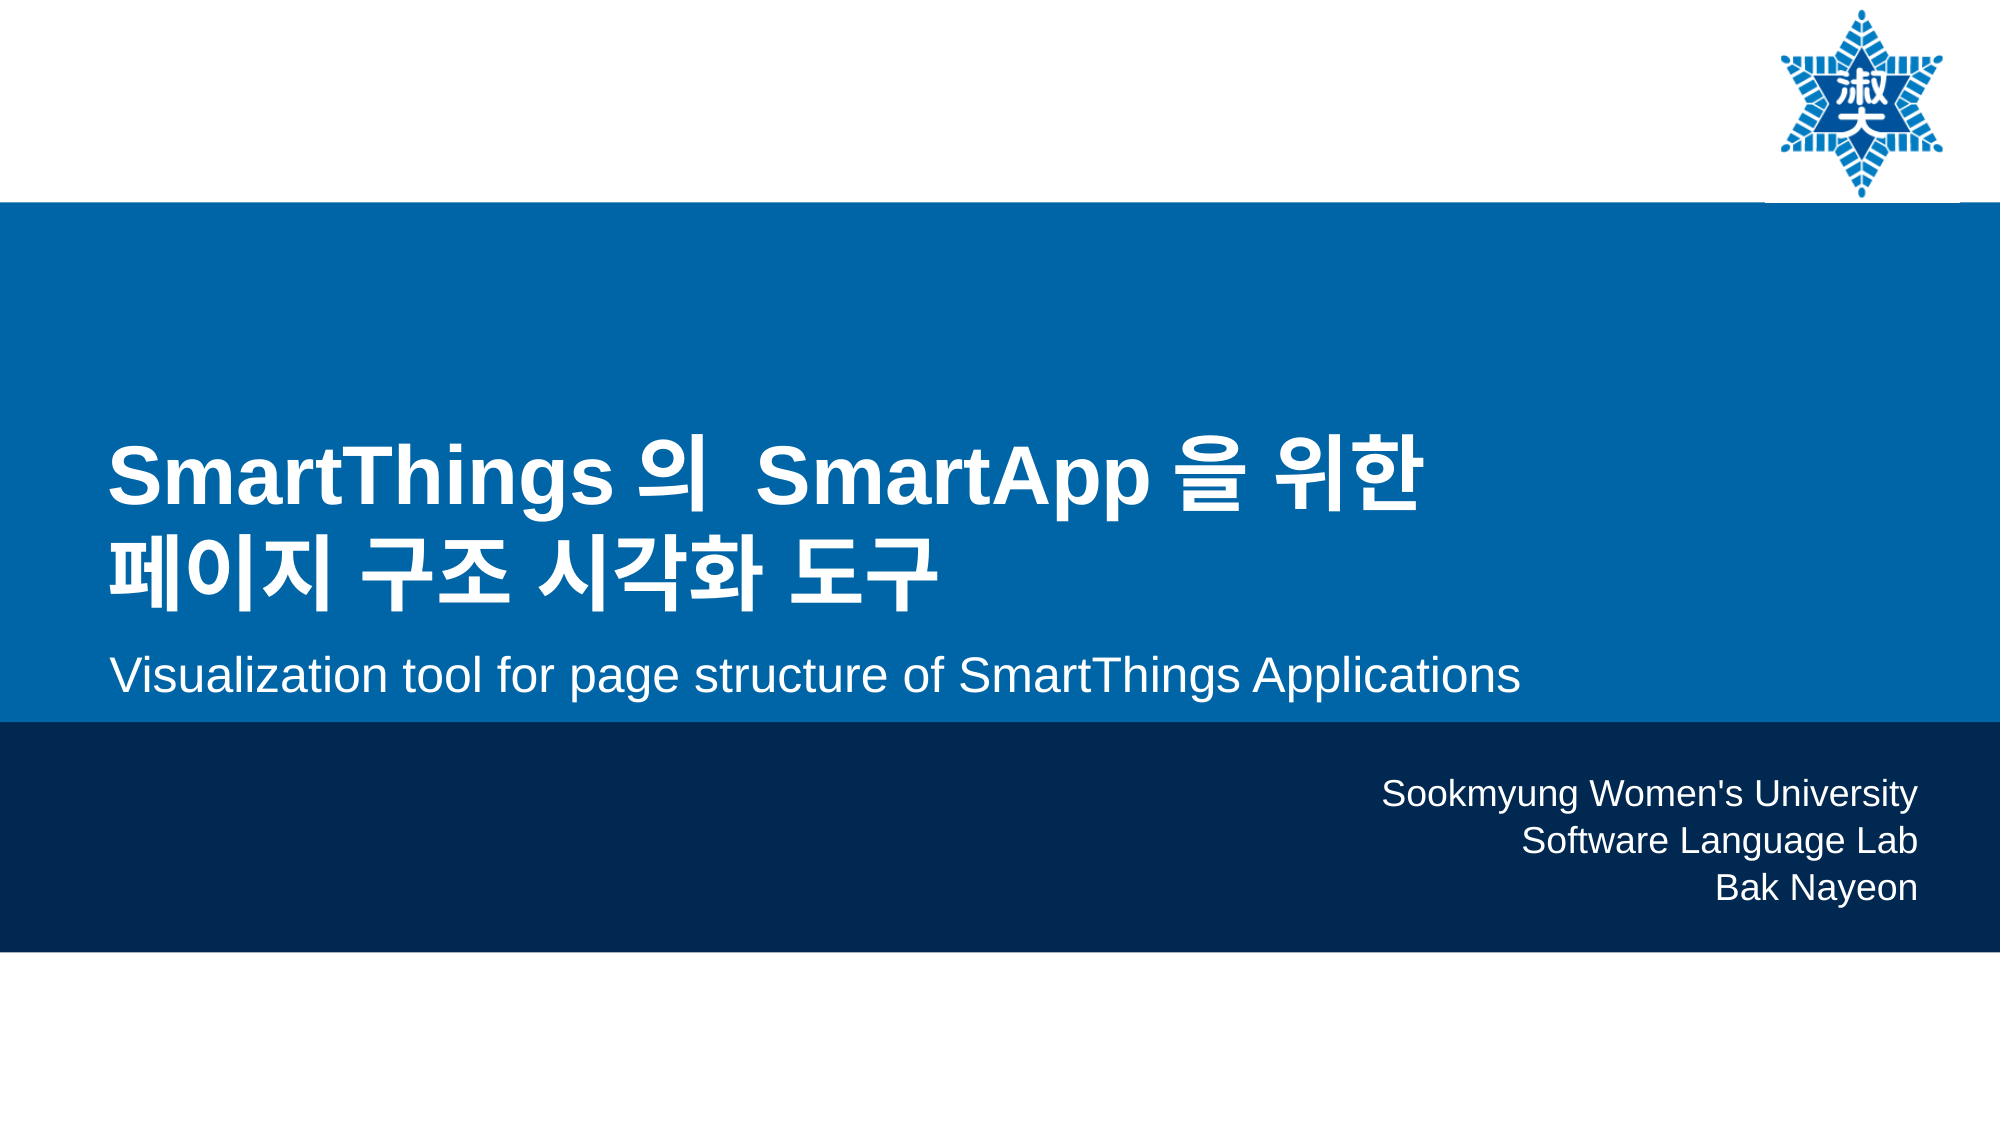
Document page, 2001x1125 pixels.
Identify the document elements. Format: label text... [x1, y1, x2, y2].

text_box Sookmyung Women's University Software Language Lab Bak Nayeon [385, 766, 1919, 908]
text_box Visualization tool for page structure of SmartThings Applications [107, 640, 1641, 703]
title SmartThings의 SmartApp을 위한 페이지 구조 시각화 도구 [107, 397, 1714, 623]
picture [1765, 7, 1960, 203]
